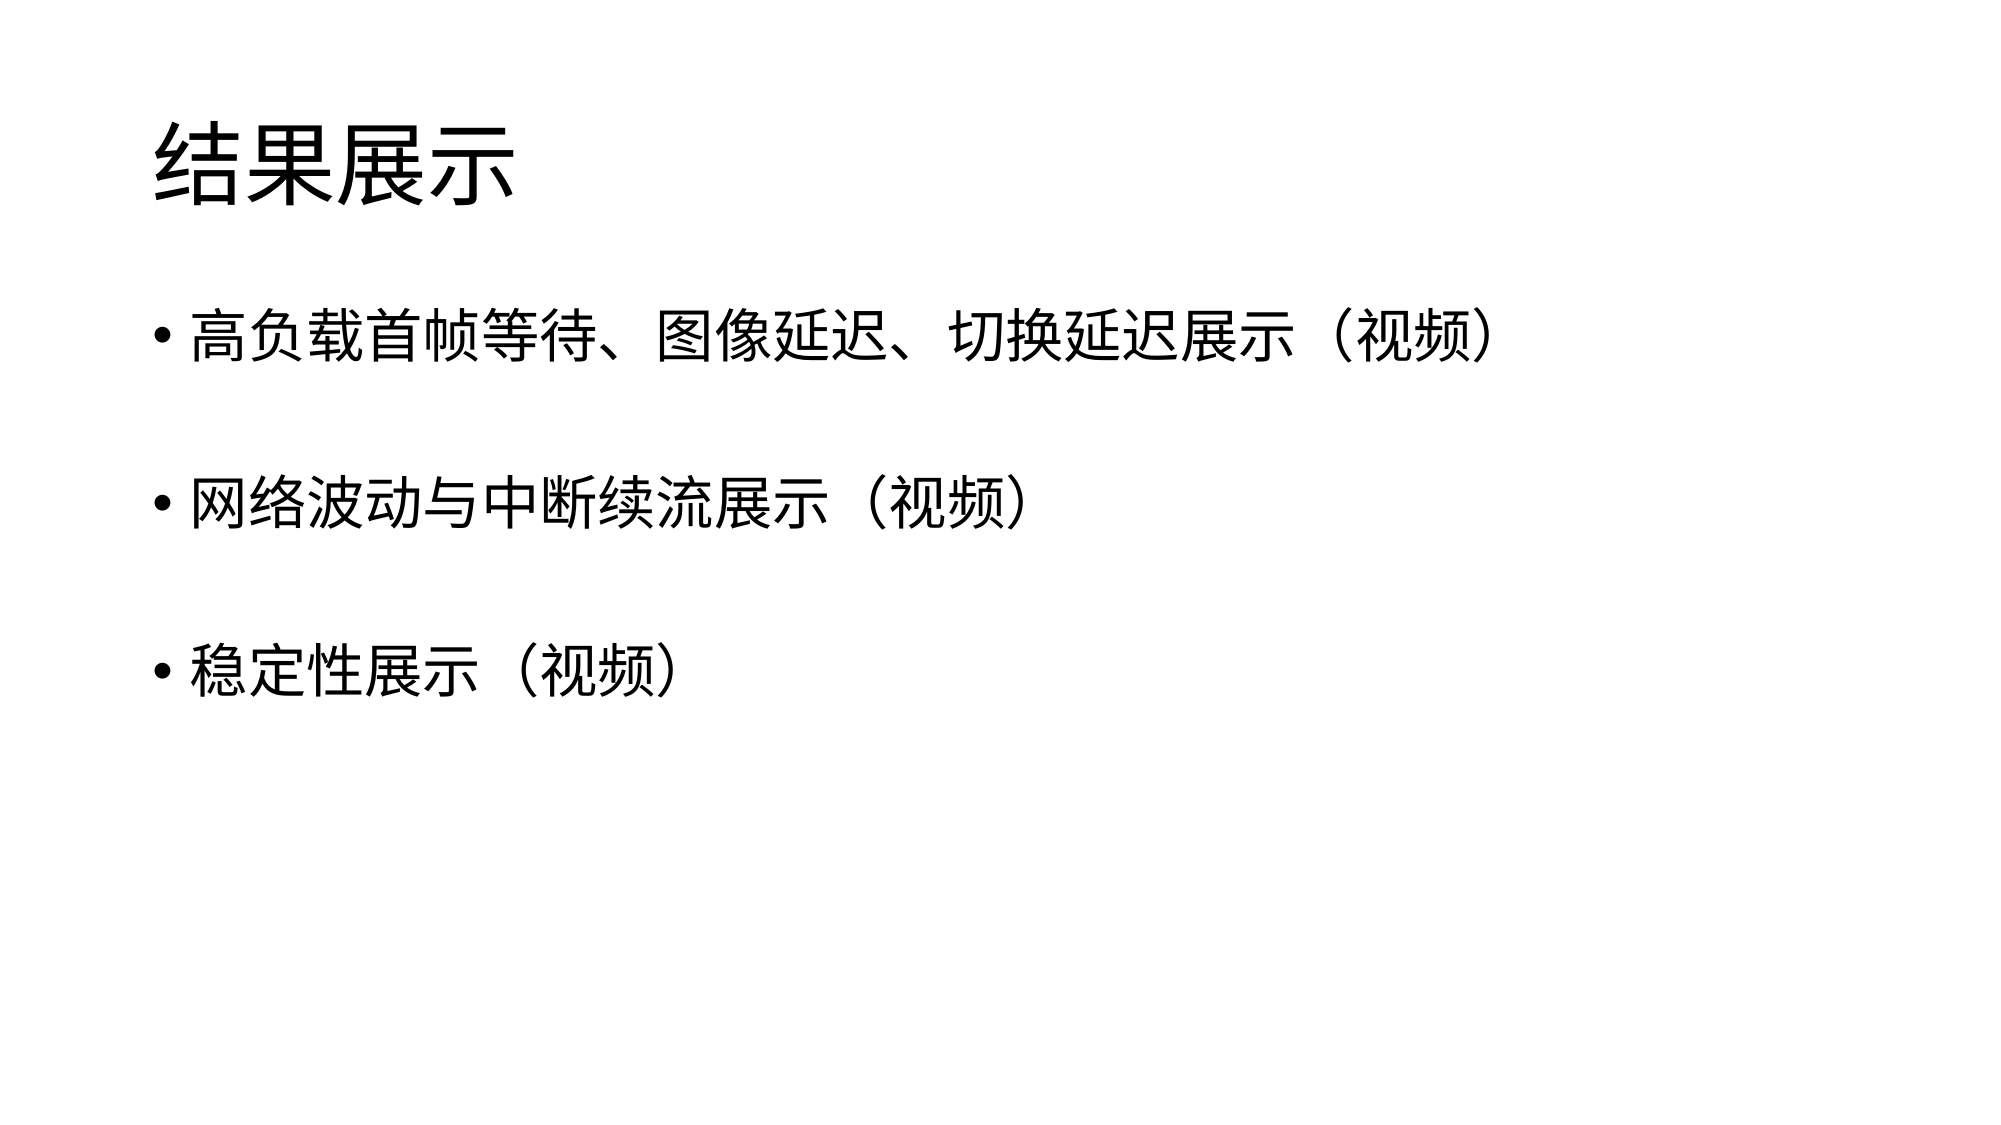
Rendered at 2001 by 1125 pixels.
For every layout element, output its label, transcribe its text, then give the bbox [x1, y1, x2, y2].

list 高负载首帧等待、图像延迟、切换延迟展示（视频） 网络波动与中断续流展示（视频） 稳定性展示（视频） [137, 299, 1863, 1014]
title 结果展示 [137, 59, 1863, 278]
